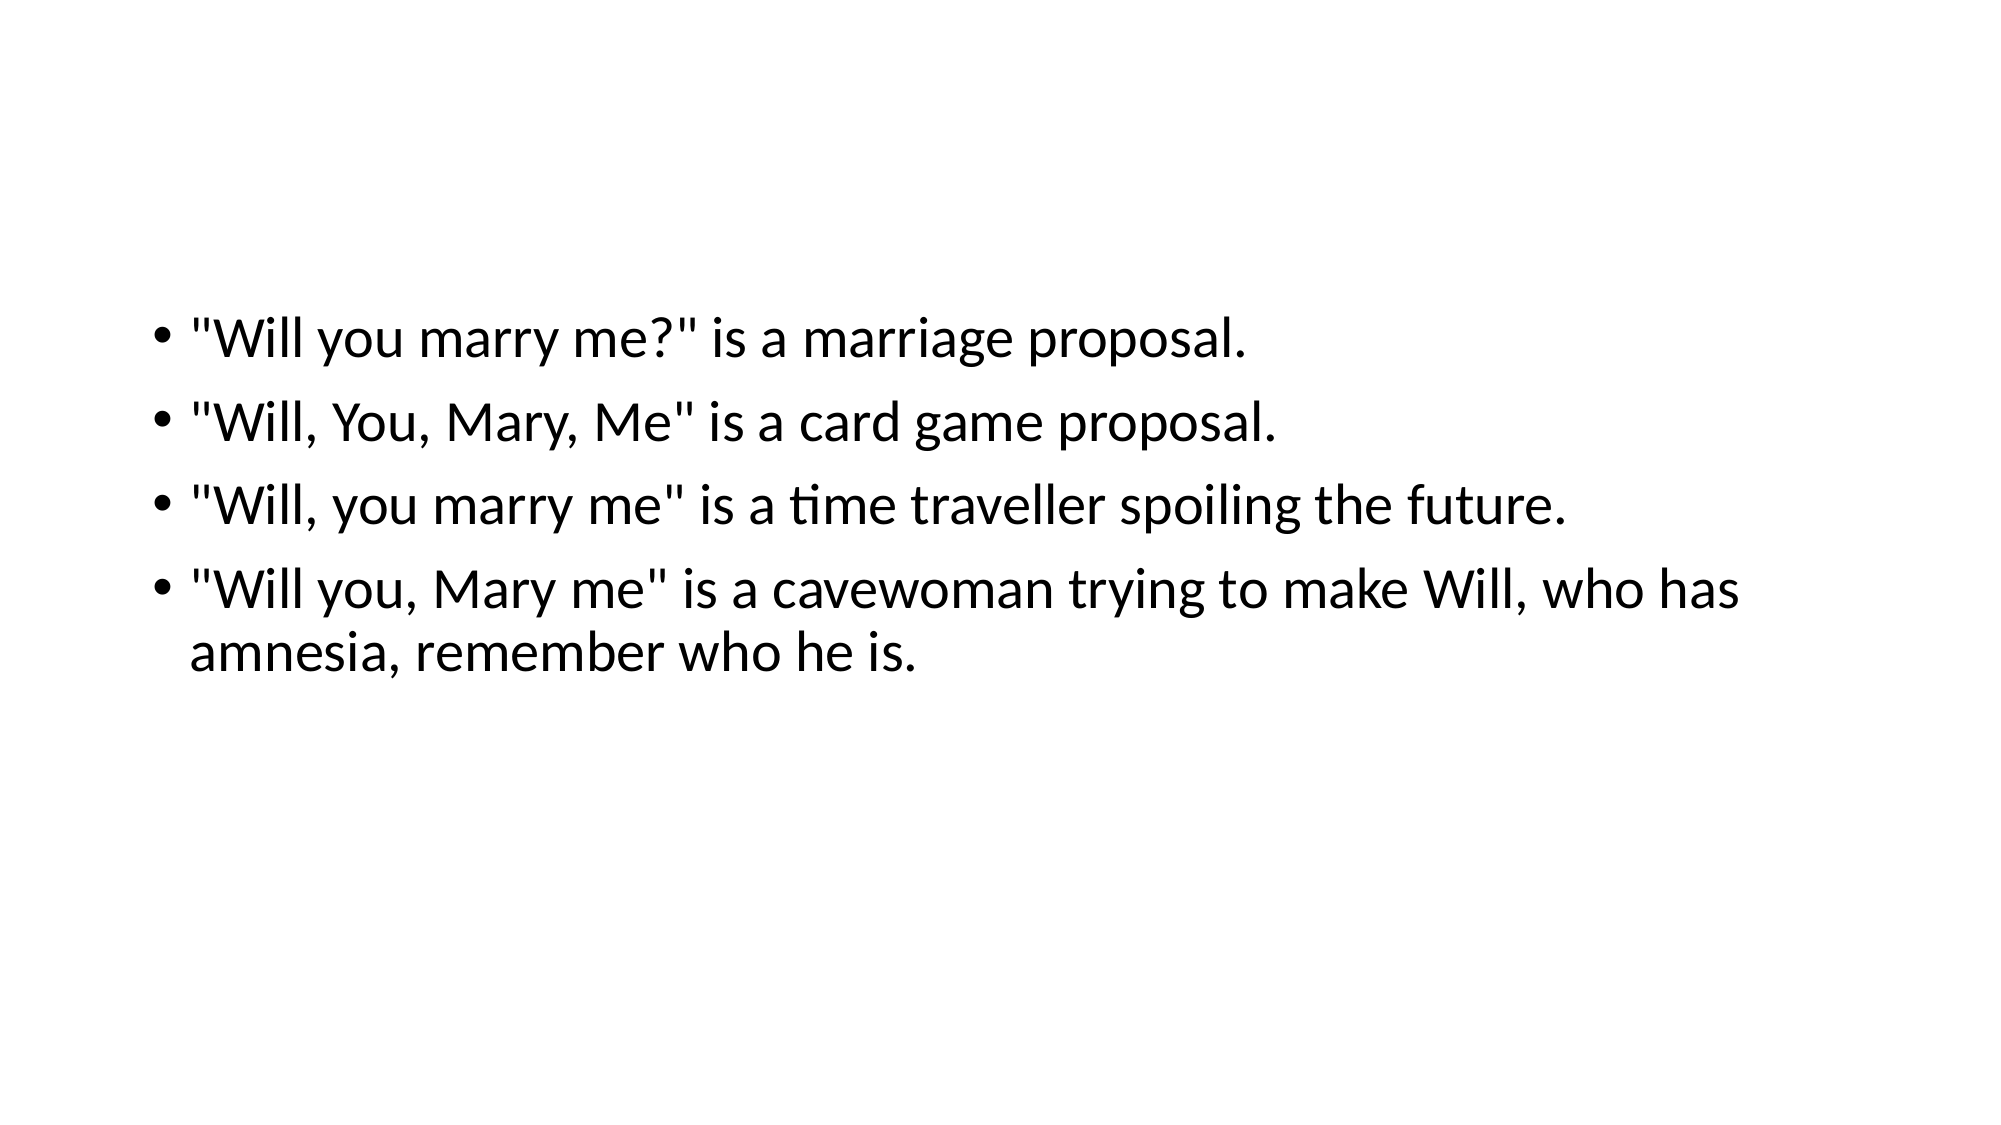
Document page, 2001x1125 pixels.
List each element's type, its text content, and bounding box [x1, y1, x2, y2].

list "Will you marry me?" is a marriage proposal. "Will, You, Mary, Me" is a card game proposal. "Will, you marry me" is a time traveller spoiling the future. "Will you, Mary me" is a cavewoman trying to make Will, who has amnesia, remember who he is. [137, 299, 1863, 1014]
